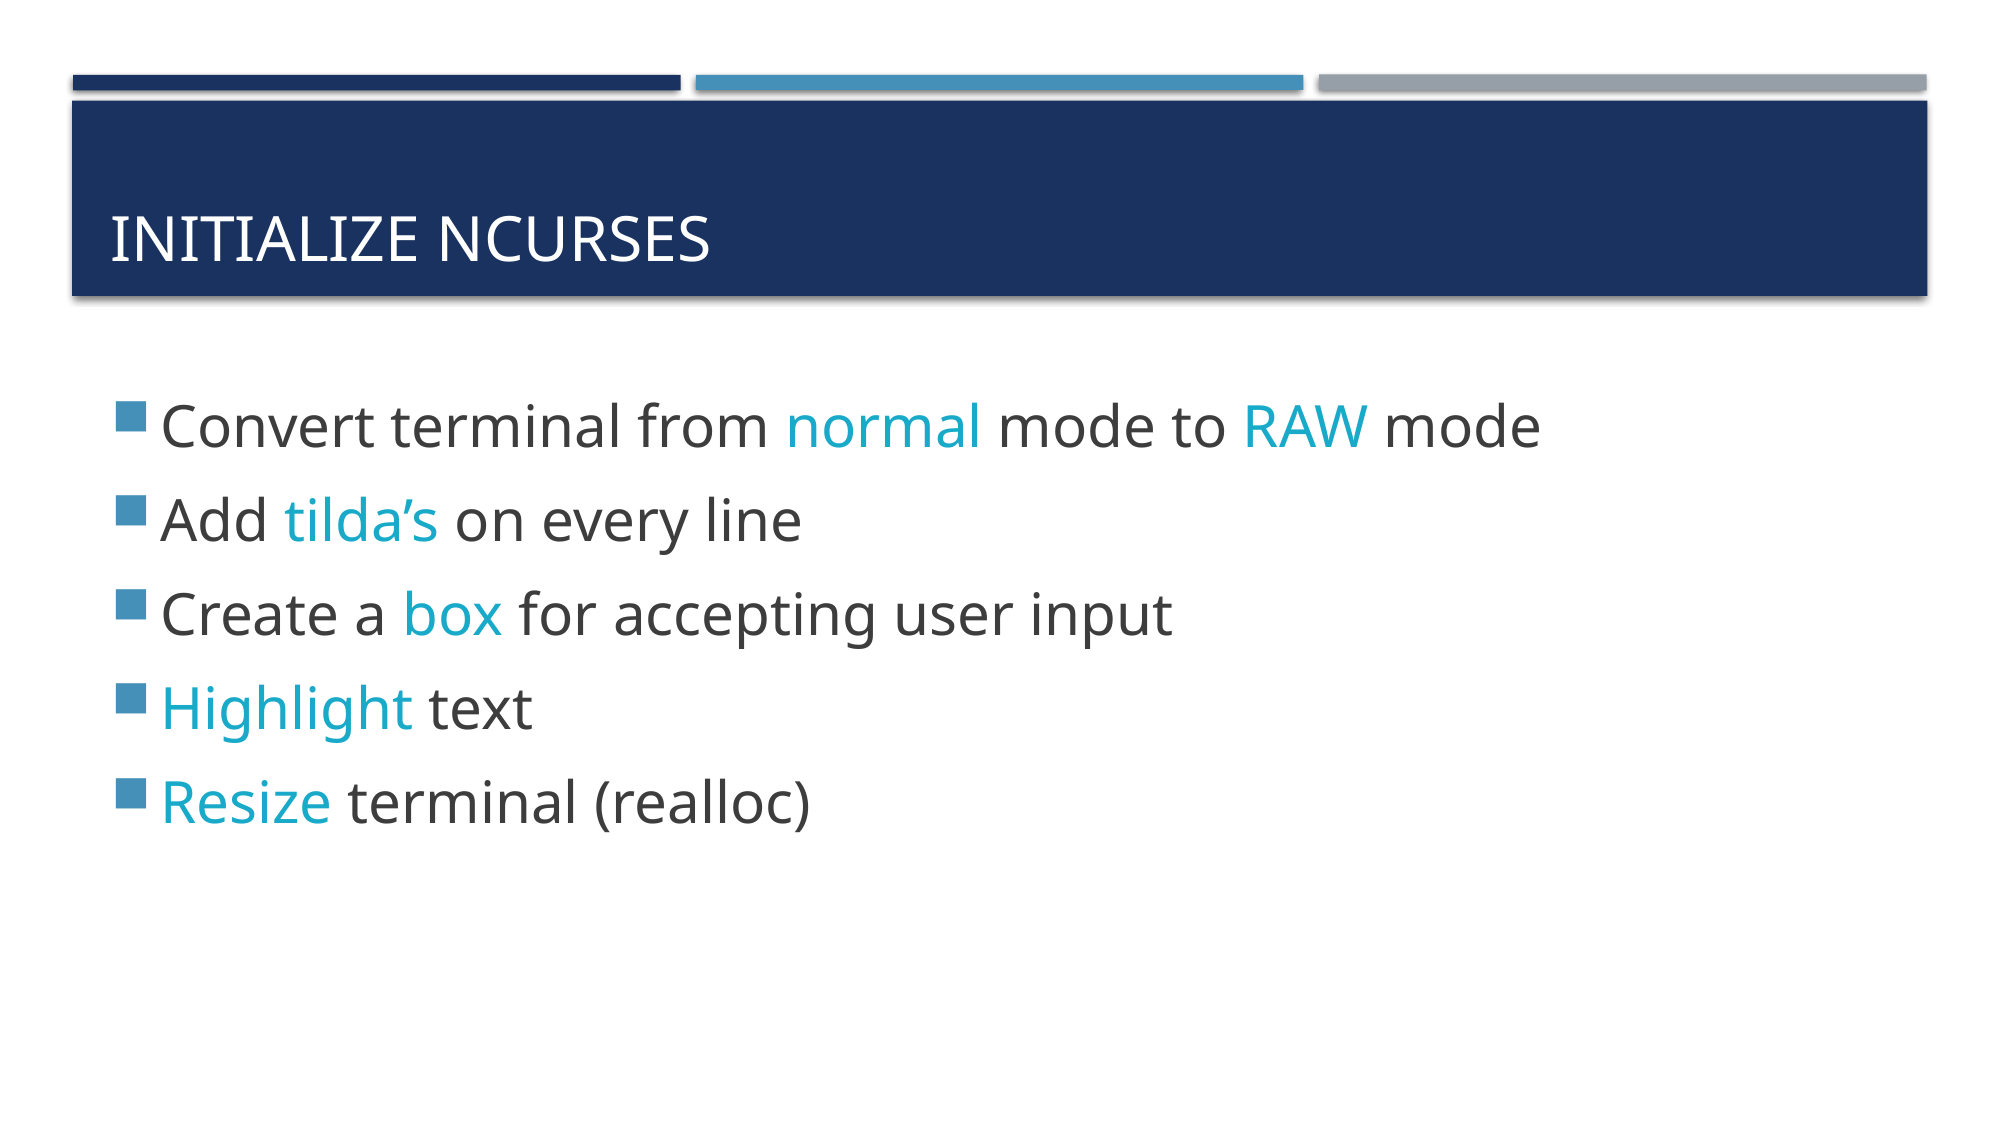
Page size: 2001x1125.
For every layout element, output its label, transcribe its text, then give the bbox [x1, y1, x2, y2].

list Convert terminal from normal mode to RAW mode Add tilda’s on every line Create a box for accepting user input Highlight text Resize terminal (realloc) [95, 357, 1905, 962]
title Initialize ncurses [95, 115, 1905, 282]
